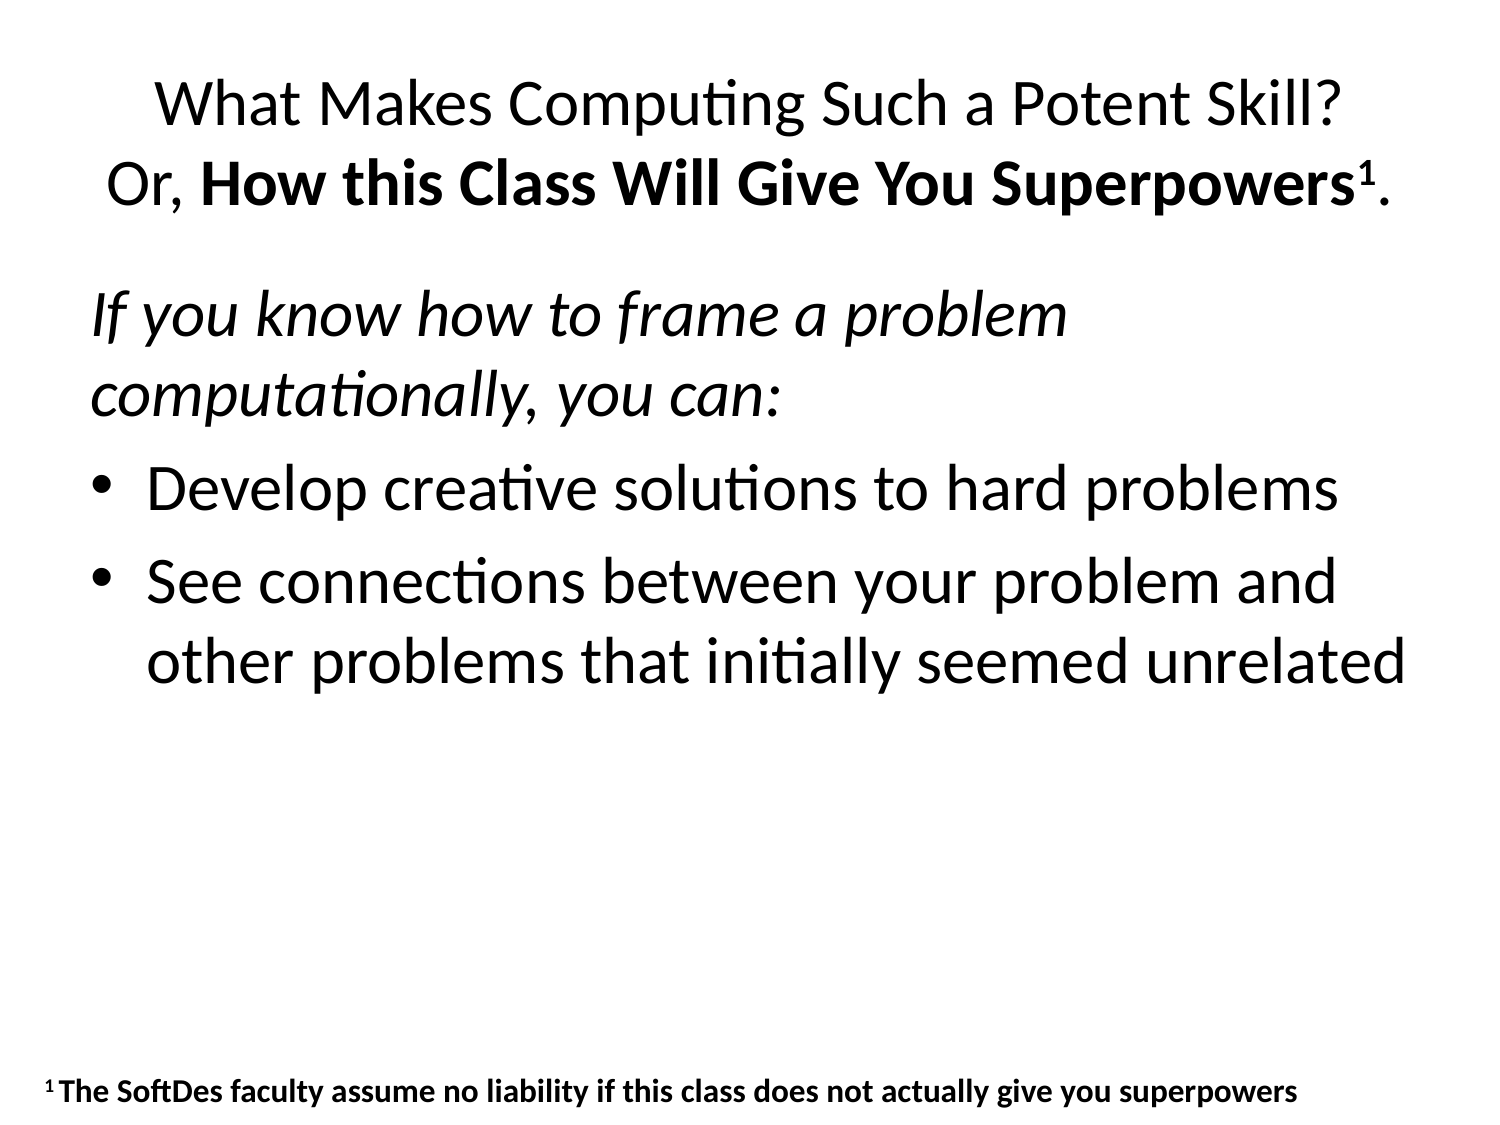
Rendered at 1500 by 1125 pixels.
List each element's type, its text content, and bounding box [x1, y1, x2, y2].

text_box 1 The SoftDes faculty assume no liability if this class does not actually give you superpowers [29, 1061, 1379, 1117]
title What Makes Computing Such a Potent Skill? Or, How this Class Will Give You Superpowers1. [75, 45, 1425, 233]
list If you know how to frame a problem computationally, you can: Develop creative solutions to hard problems See connections between your problem and other problems that initially seemed unrelated [75, 262, 1425, 1005]
